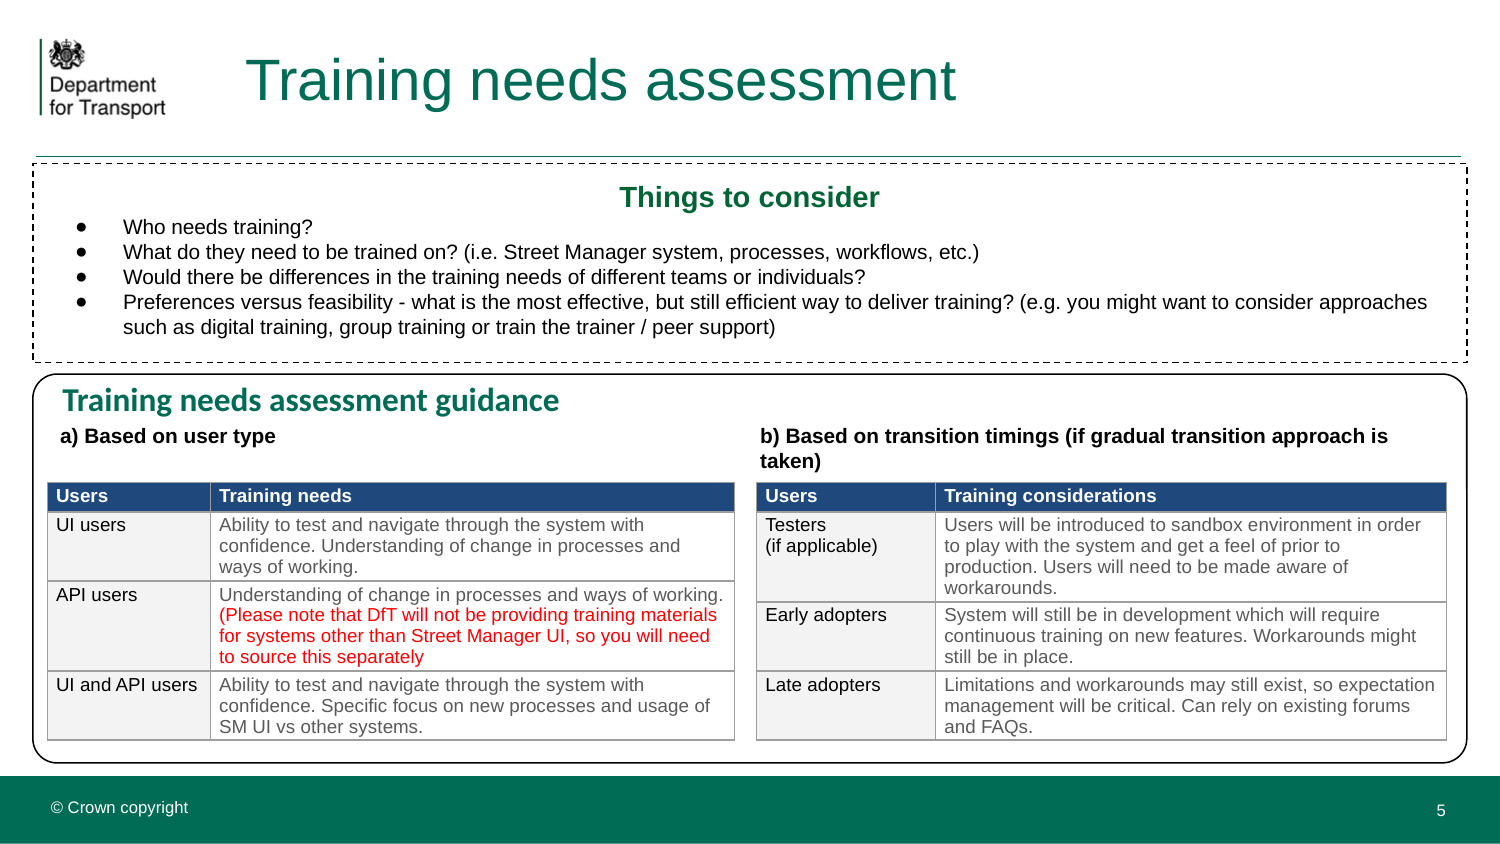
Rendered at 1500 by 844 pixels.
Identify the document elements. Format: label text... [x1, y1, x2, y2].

table_cell Early adopters [757, 603, 935, 670]
table_cell System will still be in development which will require continuous training on new features. Workarounds might still be in place. [936, 603, 1446, 670]
table_header Users [757, 483, 935, 511]
text_box b) Based on transition timings (if gradual transition approach is taken) [745, 408, 1451, 438]
table_cell API users [48, 582, 210, 670]
text_box Training needs assessment guidance [47, 377, 663, 408]
picture [35, 35, 179, 123]
text_box a) Based on user type [45, 408, 702, 438]
table_cell UI and API users [48, 672, 210, 739]
table_header Training needs [211, 483, 734, 511]
table_cell Understanding of change in processes and ways of working. (Please note that DfT will not be providing training materials for systems other than Street Manager UI, so you will need to source this separately [211, 582, 734, 670]
table_cell Users will be introduced to sandbox environment in order to play with the system and get a feel of prior to production. Users will need to be made aware of workarounds. [936, 513, 1446, 601]
table_cell Testers (if applicable) [757, 513, 935, 601]
text_box [32, 374, 1467, 763]
table_cell UI users [48, 513, 210, 580]
table_header Training considerations [936, 483, 1446, 511]
table_header Users [48, 483, 210, 511]
table_cell Limitations and workarounds may still exist, so expectation management will be critical. Can rely on existing forums and FAQs. [936, 672, 1446, 739]
title Training needs assessment [229, 35, 1460, 119]
table_cell Ability to test and navigate through the system with confidence. Specific focus on new processes and usage of SM UI vs other systems. [211, 672, 734, 739]
text_box Things to consider Who needs training? What do they need to be trained on? (i.e. Street Manager system, processes, workflows, etc.) Would there be differences in the training needs of different teams or individuals? Preferences versus feasibility - what is the most effective, but still efficient way to deliver training? (e.g. you might want to consider approaches such as digital training, group training or train the trainer / peer support) [33, 163, 1467, 363]
table_cell Late adopters [757, 672, 935, 739]
table_cell Ability to test and navigate through the system with confidence. Understanding of change in processes and ways of working. [211, 513, 734, 580]
